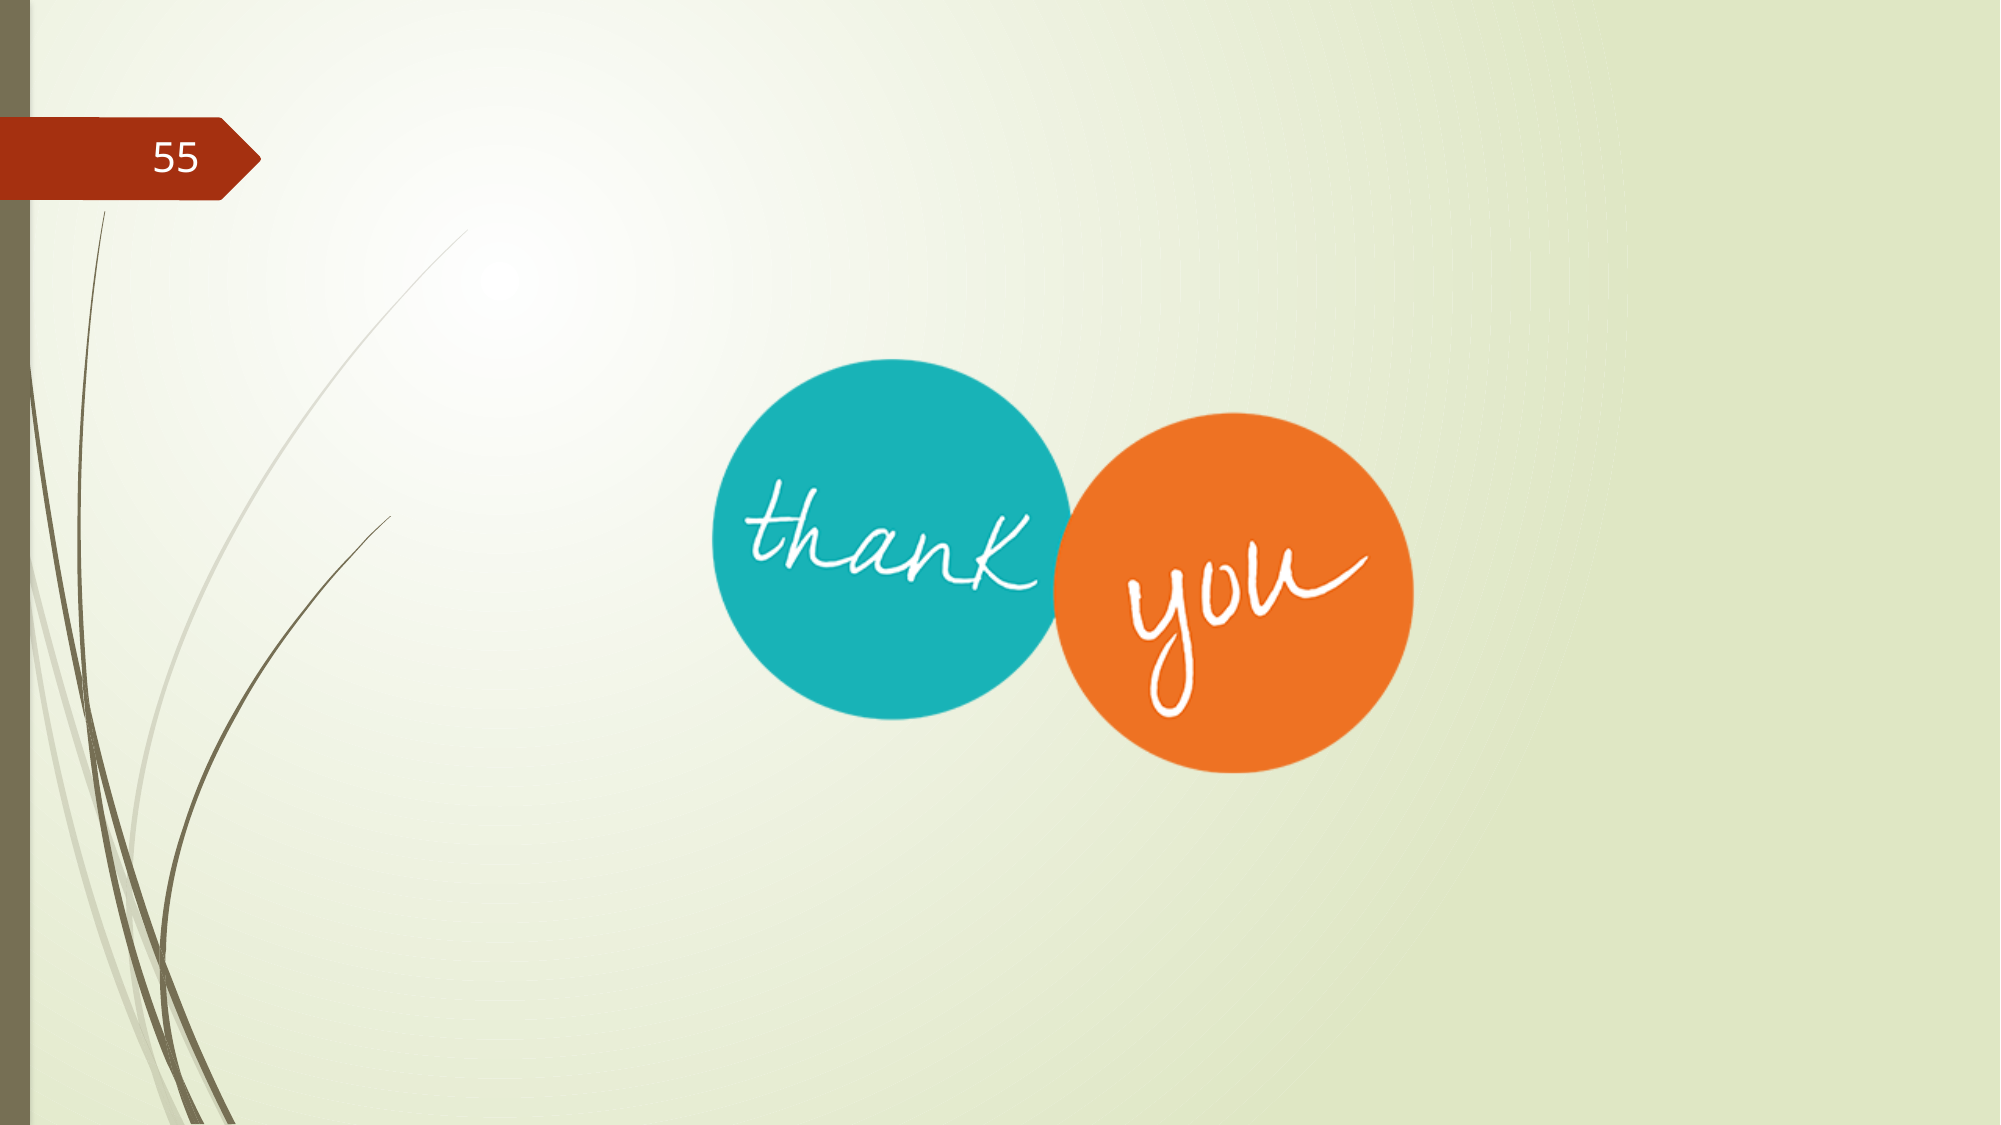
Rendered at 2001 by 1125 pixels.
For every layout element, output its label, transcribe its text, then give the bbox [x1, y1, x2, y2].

slide_number 55 [87, 129, 216, 190]
picture [687, 356, 1435, 778]
